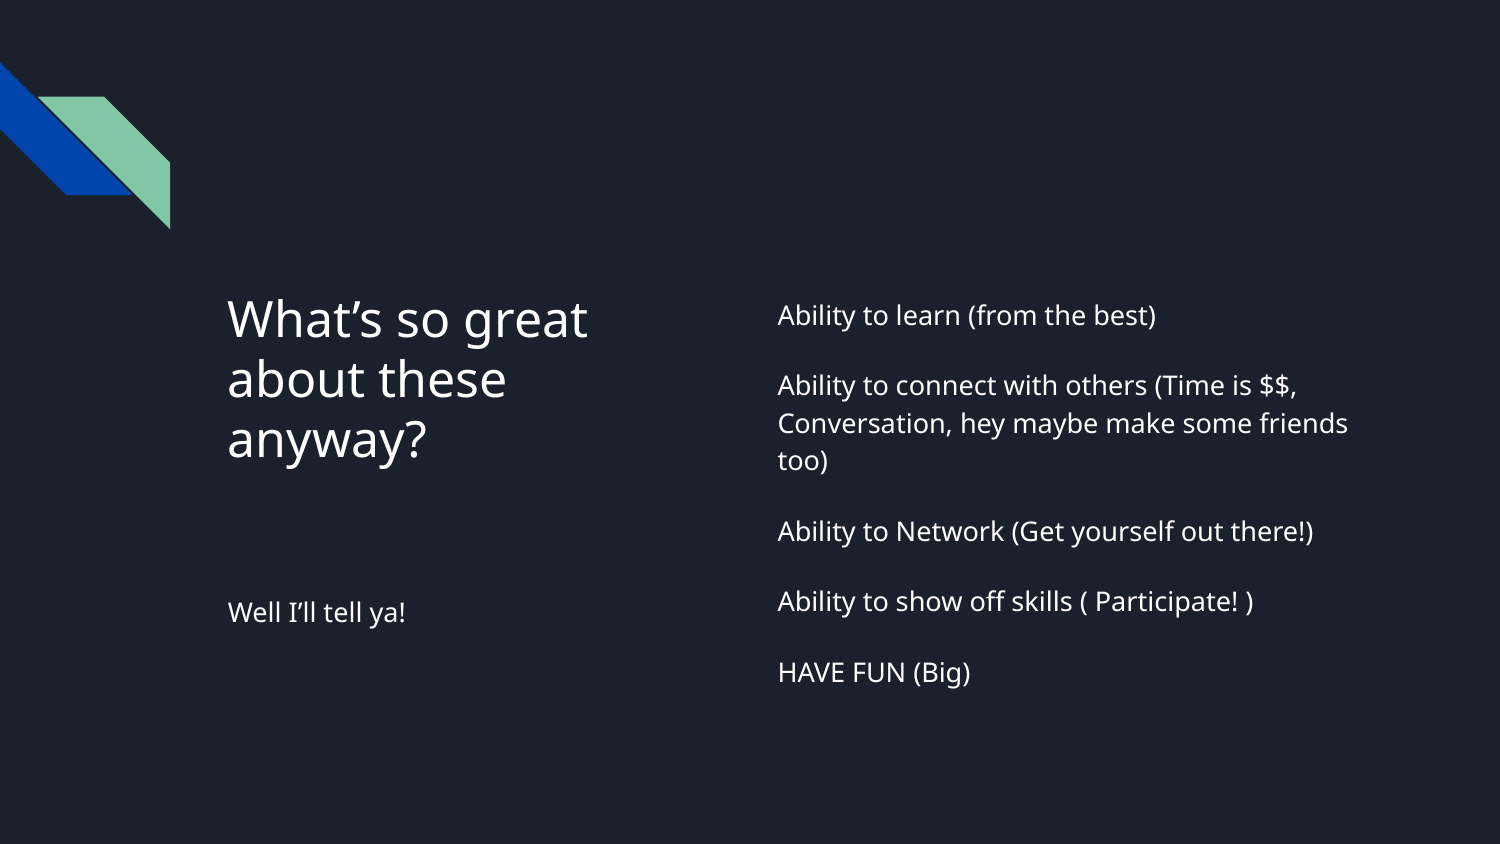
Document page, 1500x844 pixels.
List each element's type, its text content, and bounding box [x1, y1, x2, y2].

list Ability to learn (from the best) Ability to connect with others (Time is $$, Conversation, hey maybe make some friends too) Ability to Network (Get yourself out there!) Ability to show off skills ( Participate! ) HAVE FUN (Big) [762, 278, 1366, 664]
title What’s so great about these anyway? [212, 272, 711, 560]
subtitle Well I’ll tell ya! [212, 580, 711, 664]
